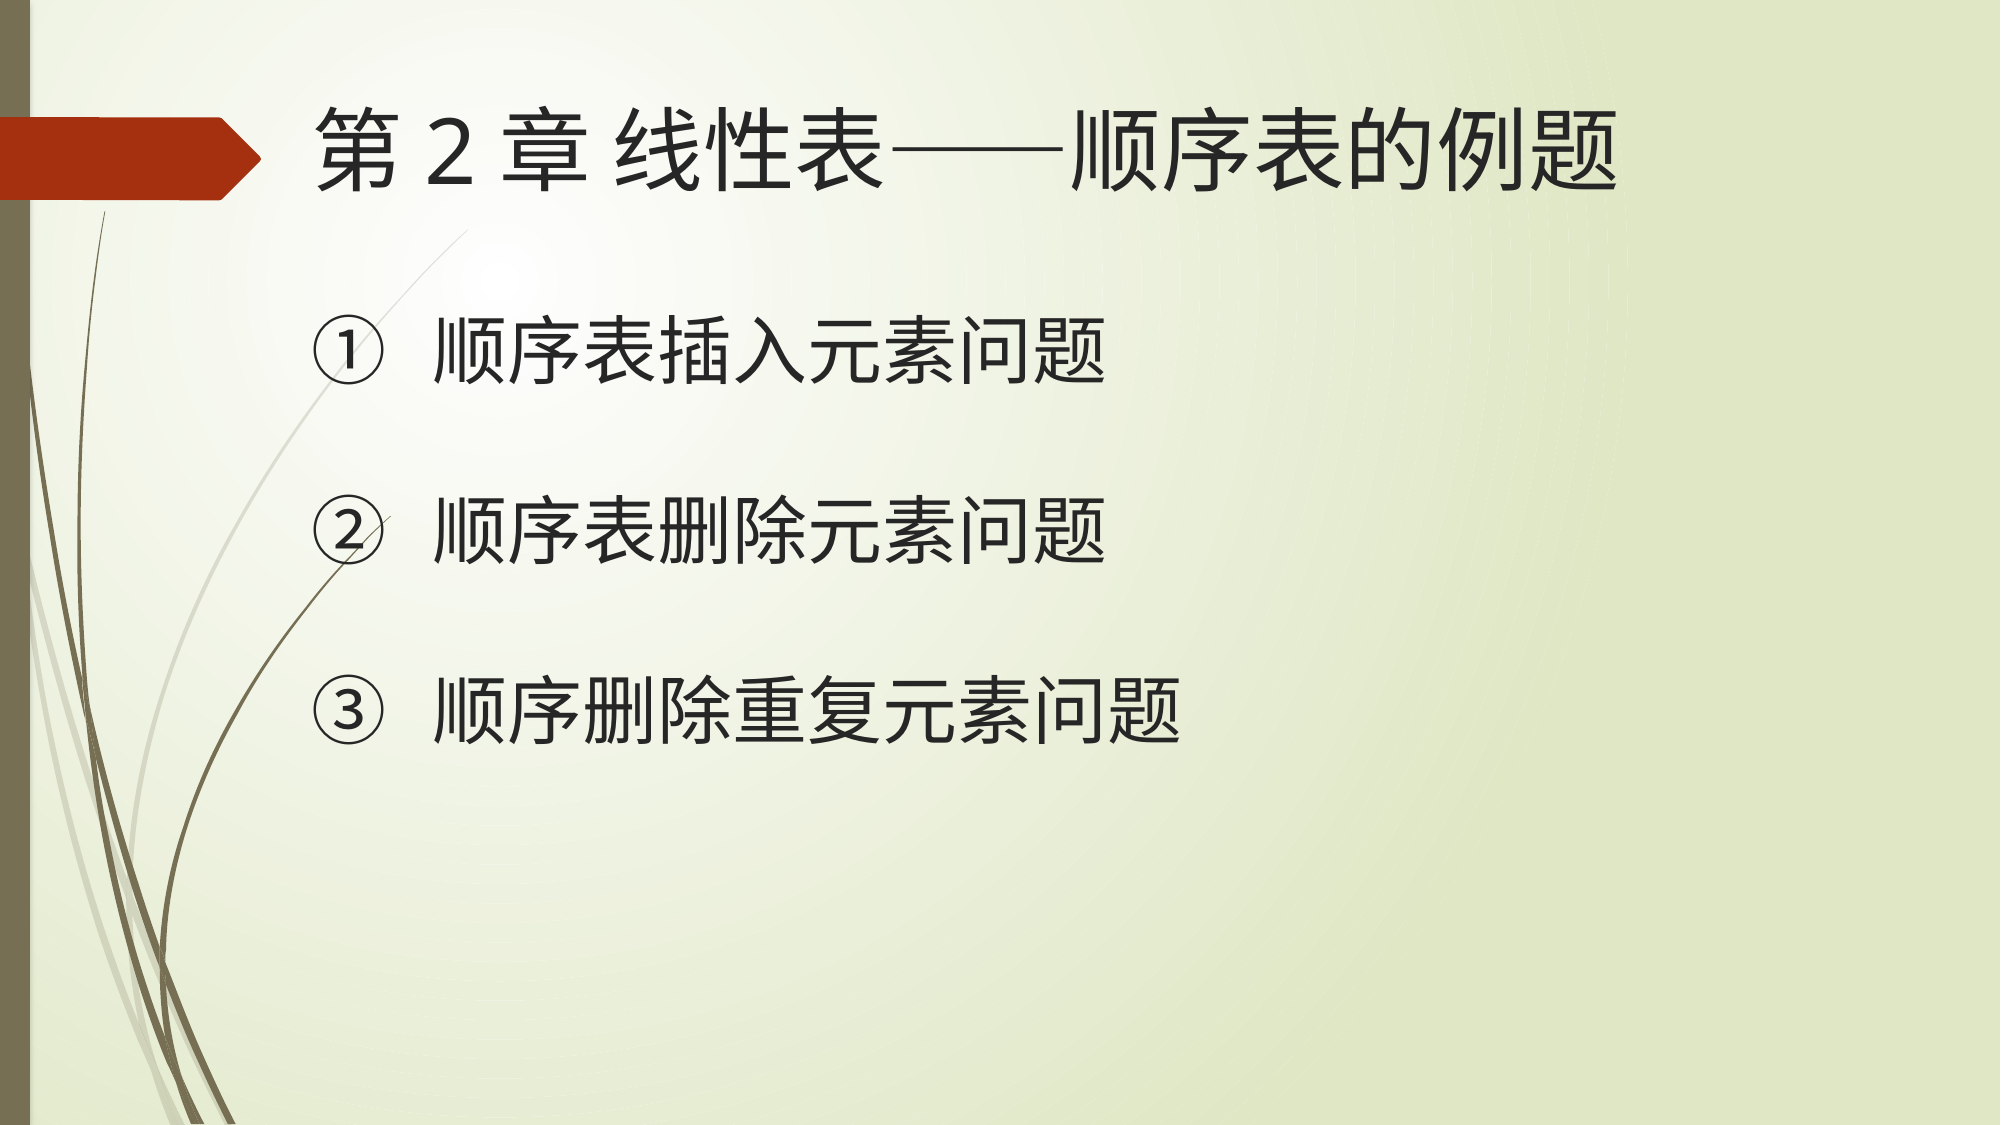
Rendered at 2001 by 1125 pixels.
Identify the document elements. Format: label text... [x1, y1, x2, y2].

text_box 顺序表插入元素问题 顺序表删除元素问题 顺序删除重复元素问题 [295, 295, 1758, 902]
title 第2章 线性表——顺序表的例题 [295, 85, 1758, 295]
